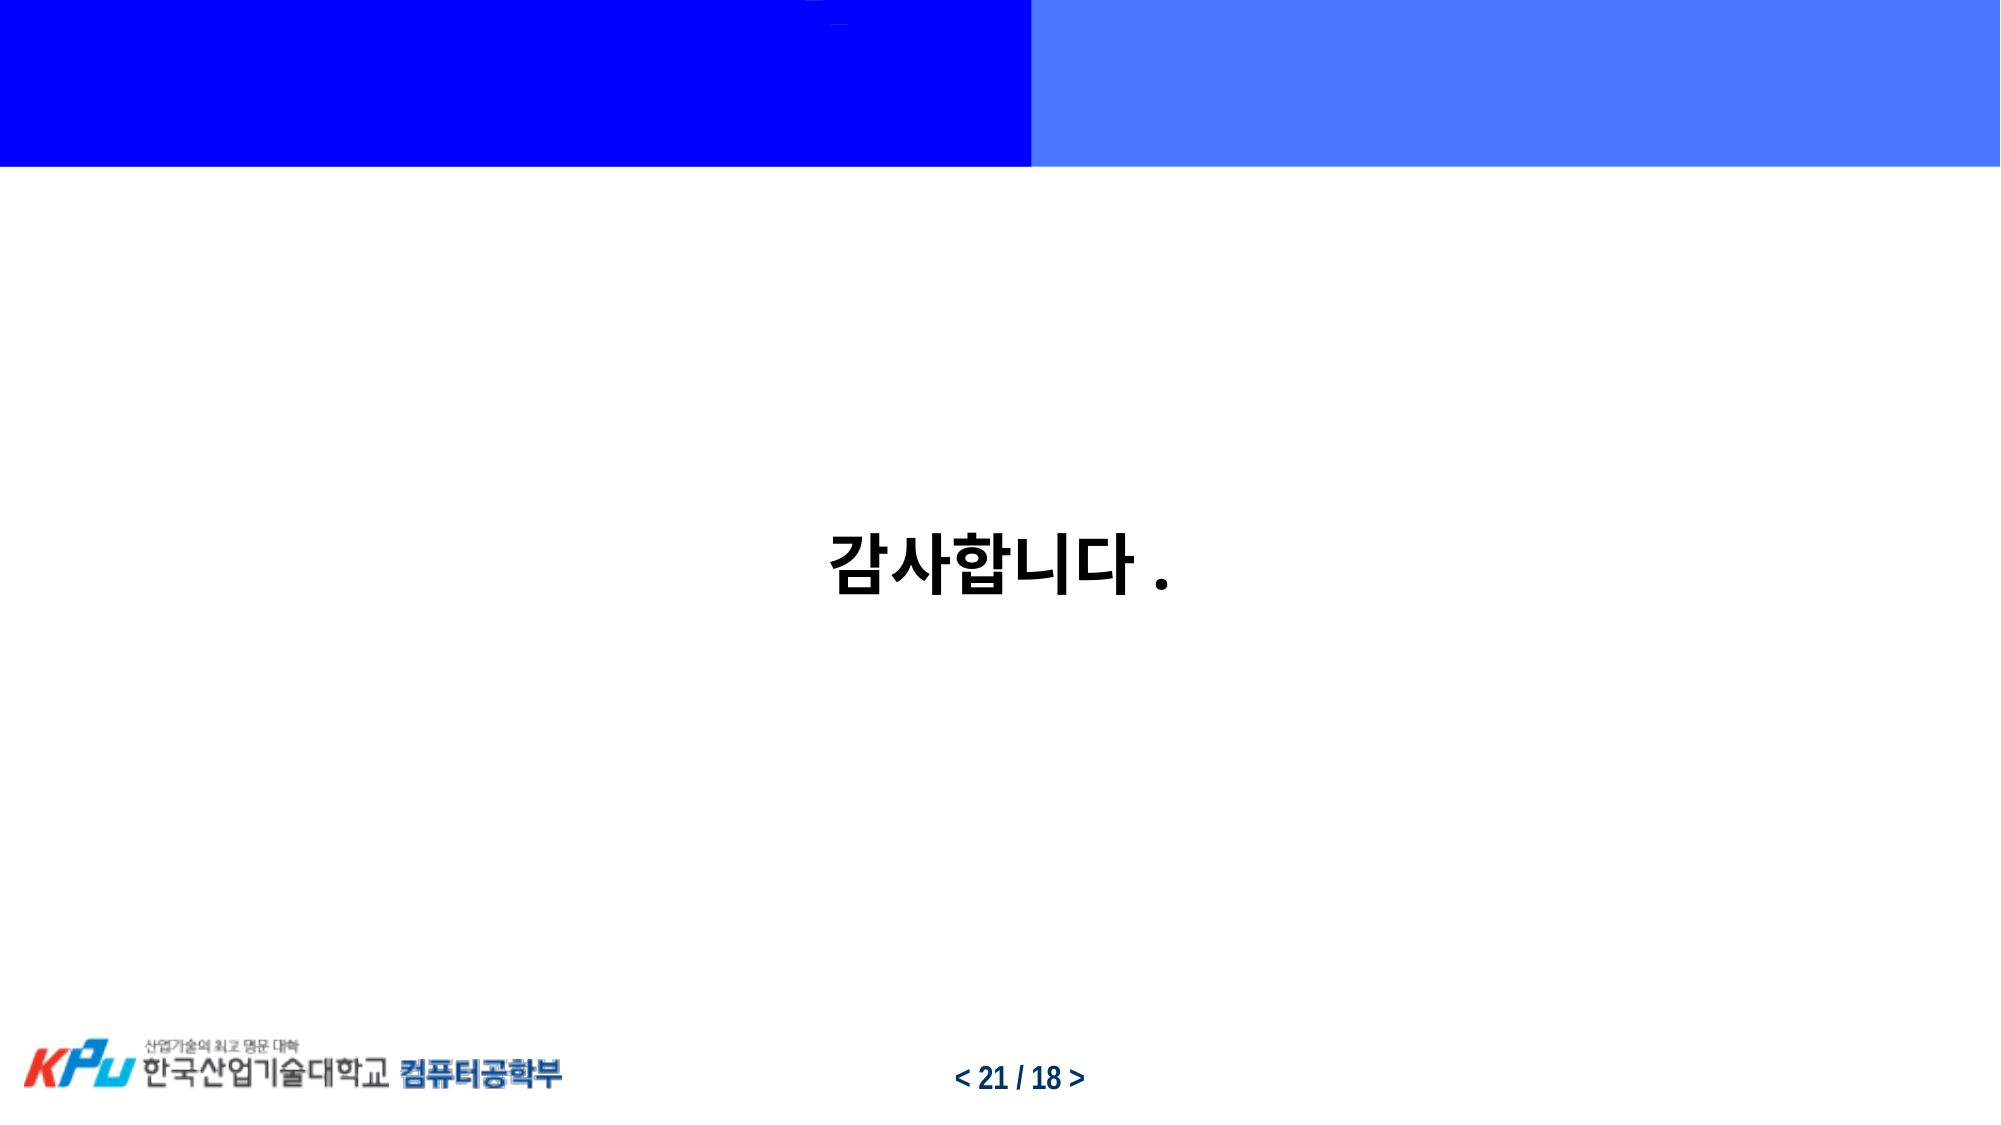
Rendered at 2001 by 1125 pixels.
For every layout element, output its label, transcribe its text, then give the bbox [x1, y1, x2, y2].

picture [24, 1027, 389, 1100]
text_box 감사합니다. [80, 515, 1920, 610]
picture [400, 1059, 562, 1091]
